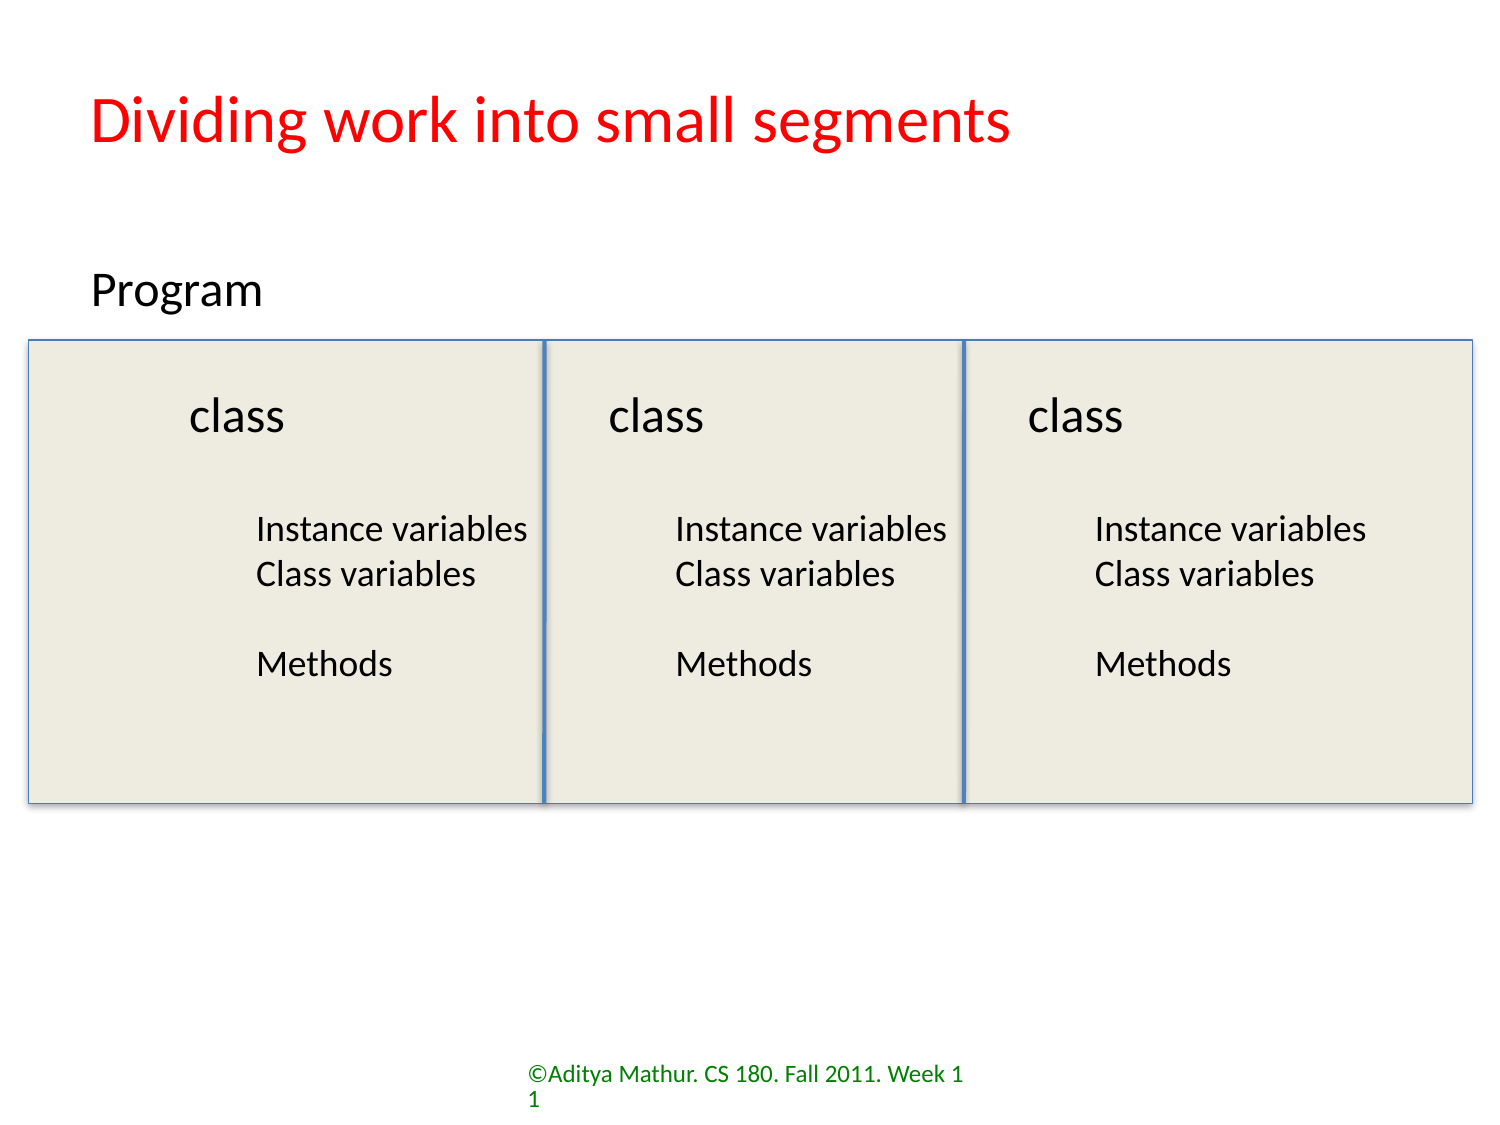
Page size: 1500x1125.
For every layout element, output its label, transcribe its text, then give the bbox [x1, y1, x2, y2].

footer ©Aditya Mathur. CS 180. Fall 2011. Week 11 [512, 1042, 988, 1103]
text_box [173, 375, 545, 739]
text_box Program [76, 249, 279, 324]
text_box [1012, 375, 1384, 739]
text_box [28, 339, 1473, 804]
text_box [592, 582, 965, 739]
title Dividing work into small segments [75, 69, 1263, 230]
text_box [592, 375, 965, 570]
